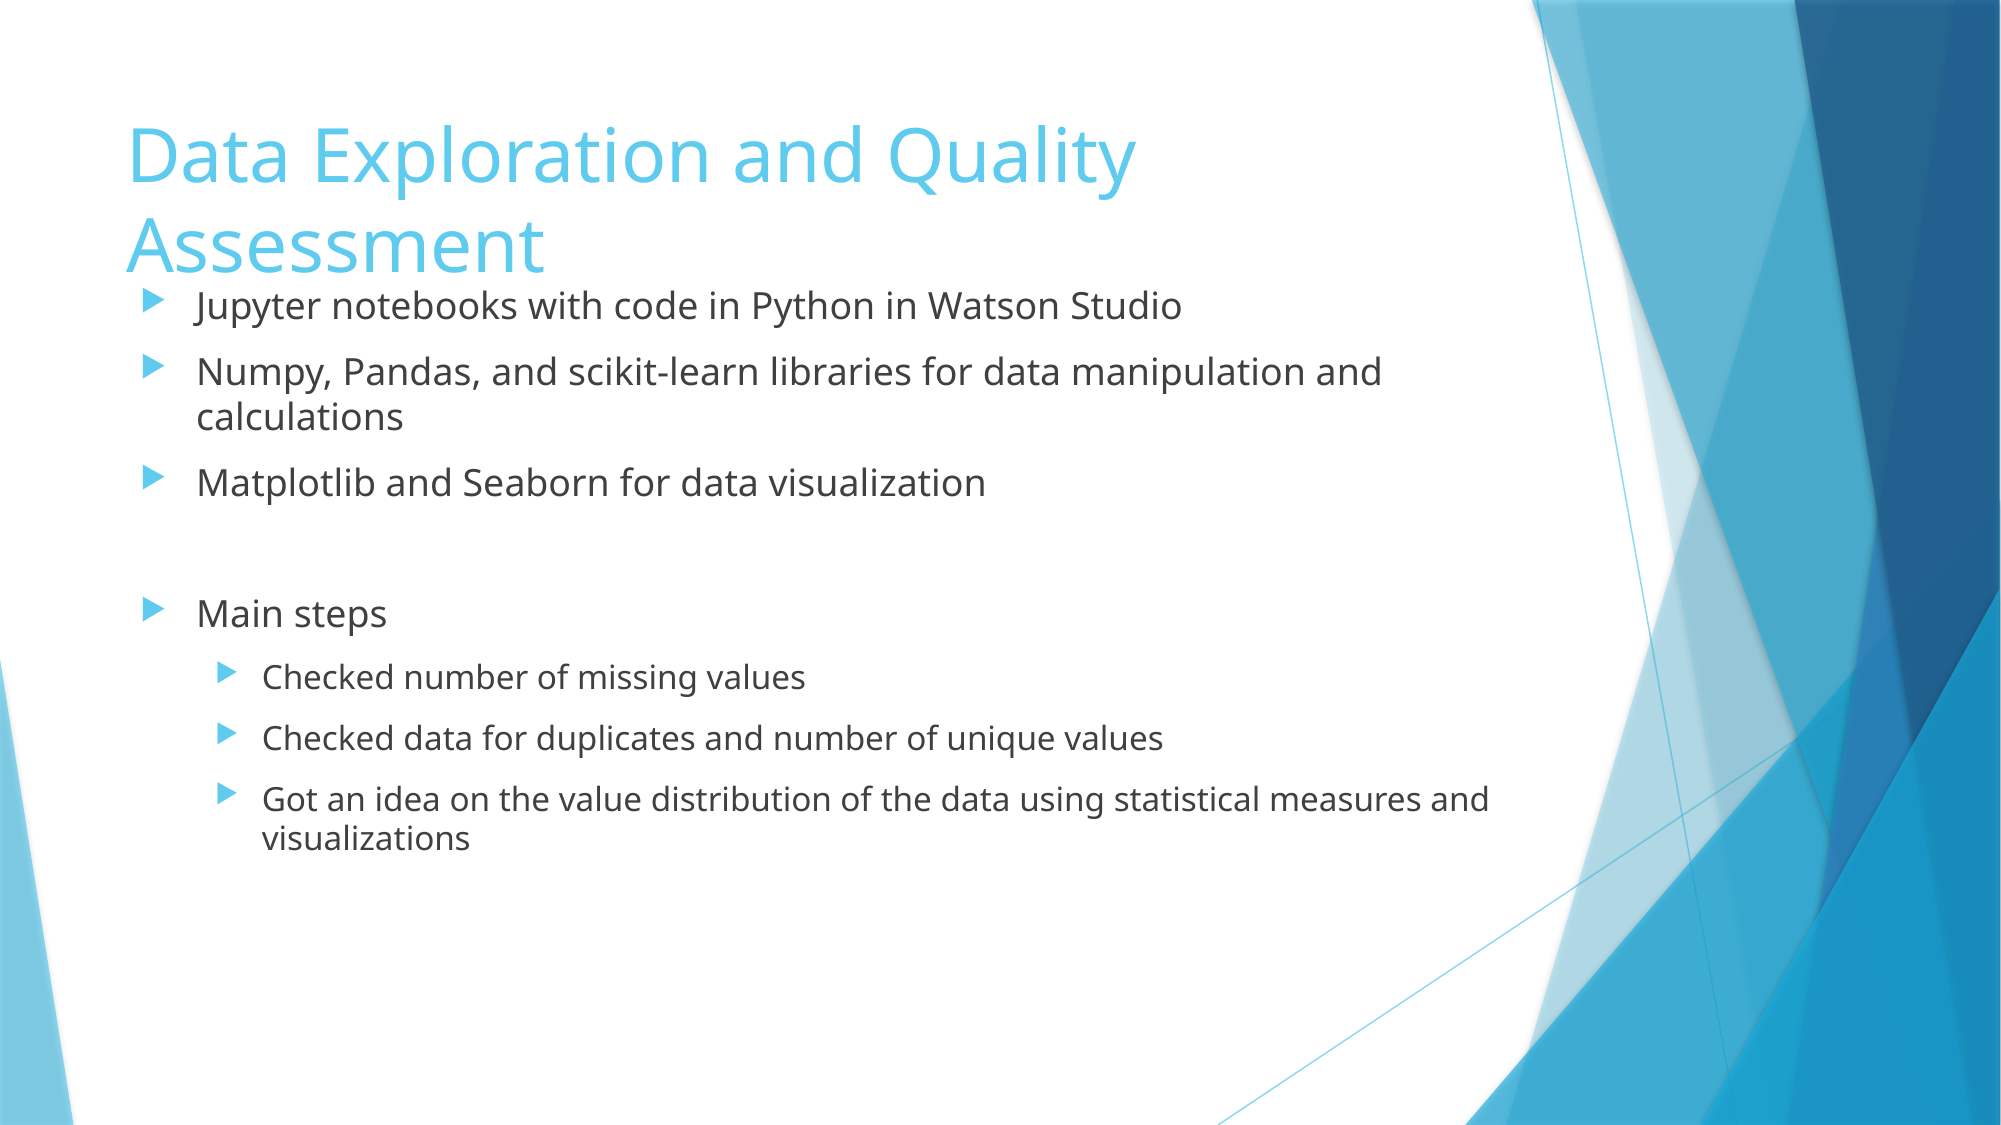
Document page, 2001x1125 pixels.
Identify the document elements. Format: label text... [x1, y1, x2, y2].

list Jupyter notebooks with code in Python in Watson Studio Numpy, Pandas, and scikit-learn libraries for data manipulation and calculations Matplotlib and Seaborn for data visualization Main steps Checked number of missing values Checked data for duplicates and number of unique values Got an idea on the value distribution of the data using statistical measures and visualizations [124, 274, 1536, 912]
title Data Exploration and Quality Assessment [111, 99, 1522, 317]
